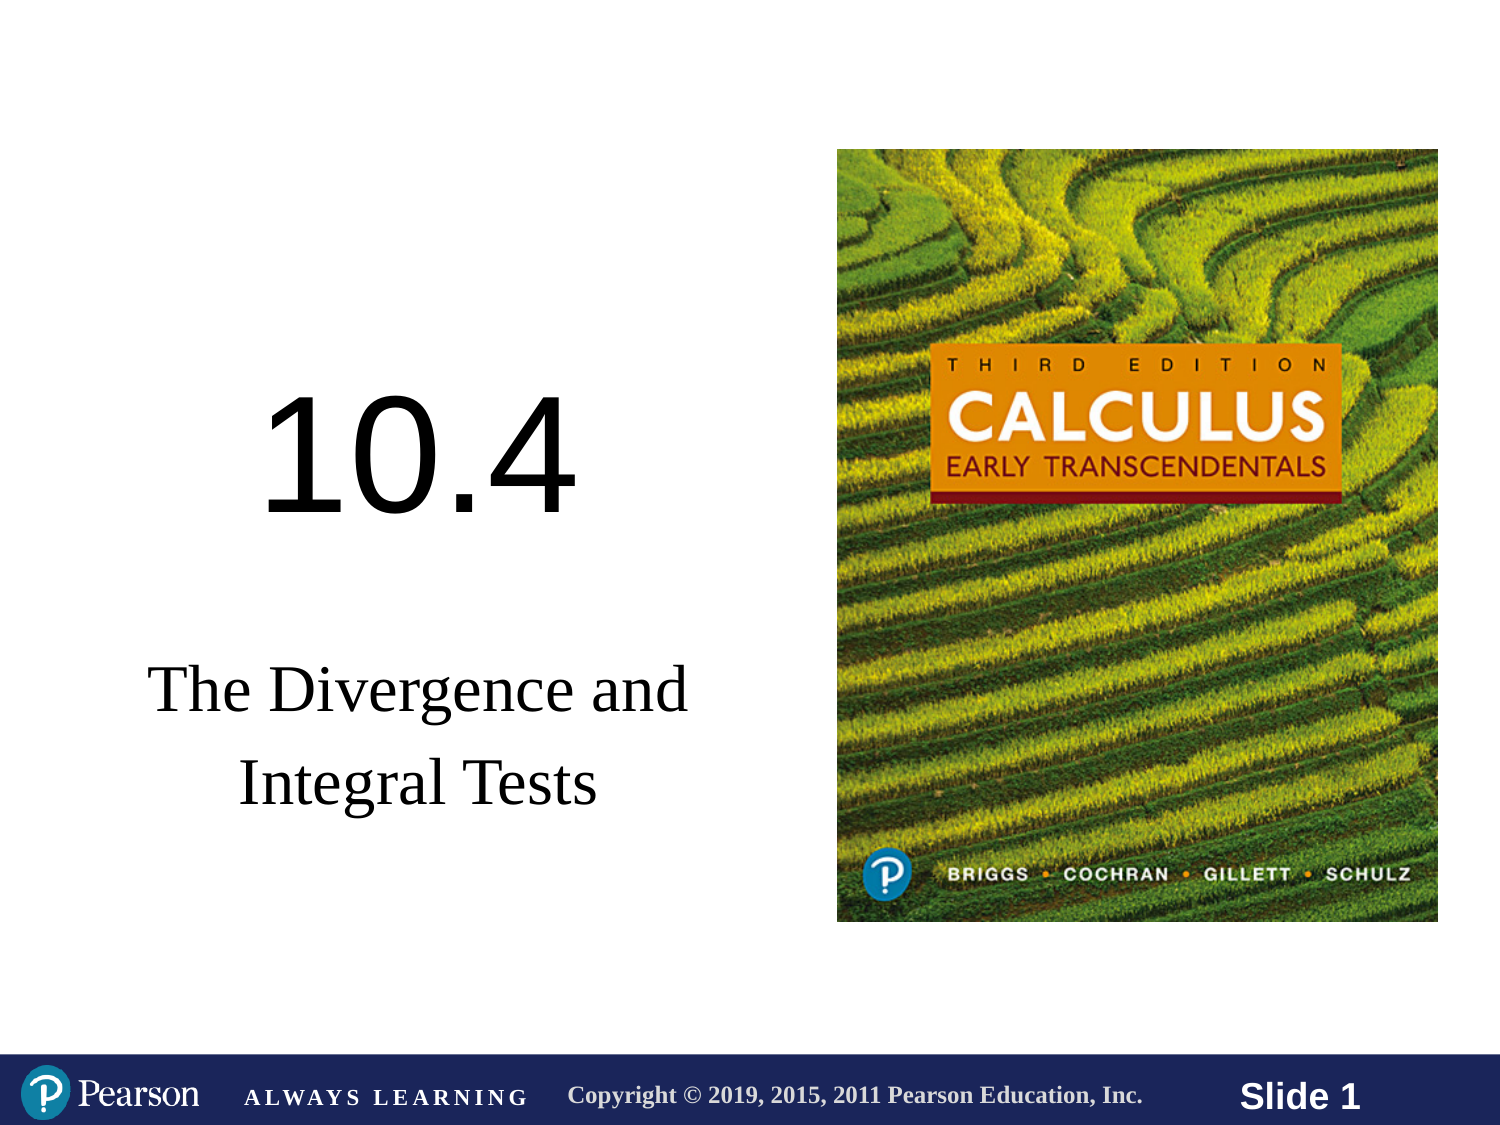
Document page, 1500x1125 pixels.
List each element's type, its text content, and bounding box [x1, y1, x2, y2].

picture [837, 149, 1438, 922]
subtitle The Divergence and Integral Tests [0, 637, 838, 925]
picture [21, 1065, 199, 1120]
title 10.4 [0, 324, 838, 567]
